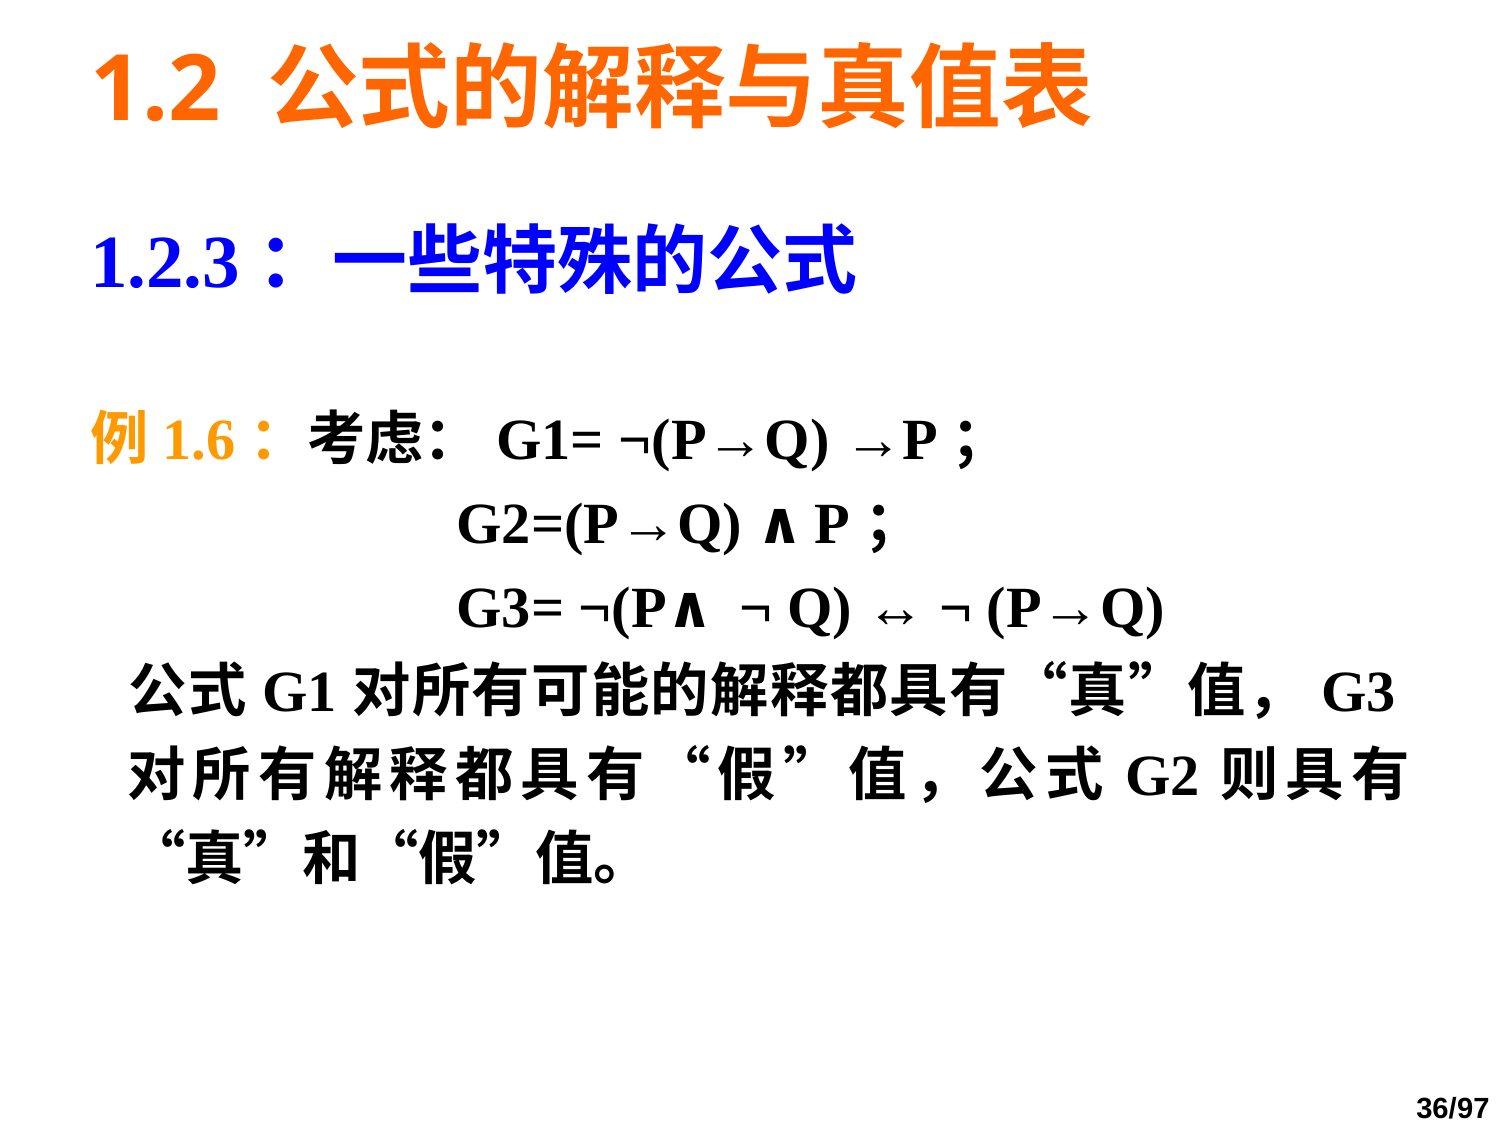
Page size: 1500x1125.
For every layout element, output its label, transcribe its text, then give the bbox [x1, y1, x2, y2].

title 1.2 公式的解释与真值表 [74, 37, 1426, 143]
list 1.2.3：一些特殊的公式 例1.6：考虑：G1= ¬(P→Q) →P； G2=(P→Q) ∧P； G3= ¬(P∧ ¬ Q) ↔ ¬ (P→Q) 公式G1对所有可能的解释都具有“真”值，G3对所有解释都具有“假”值，公式G2则具有“真”和“假”值。 [75, 187, 1425, 1088]
